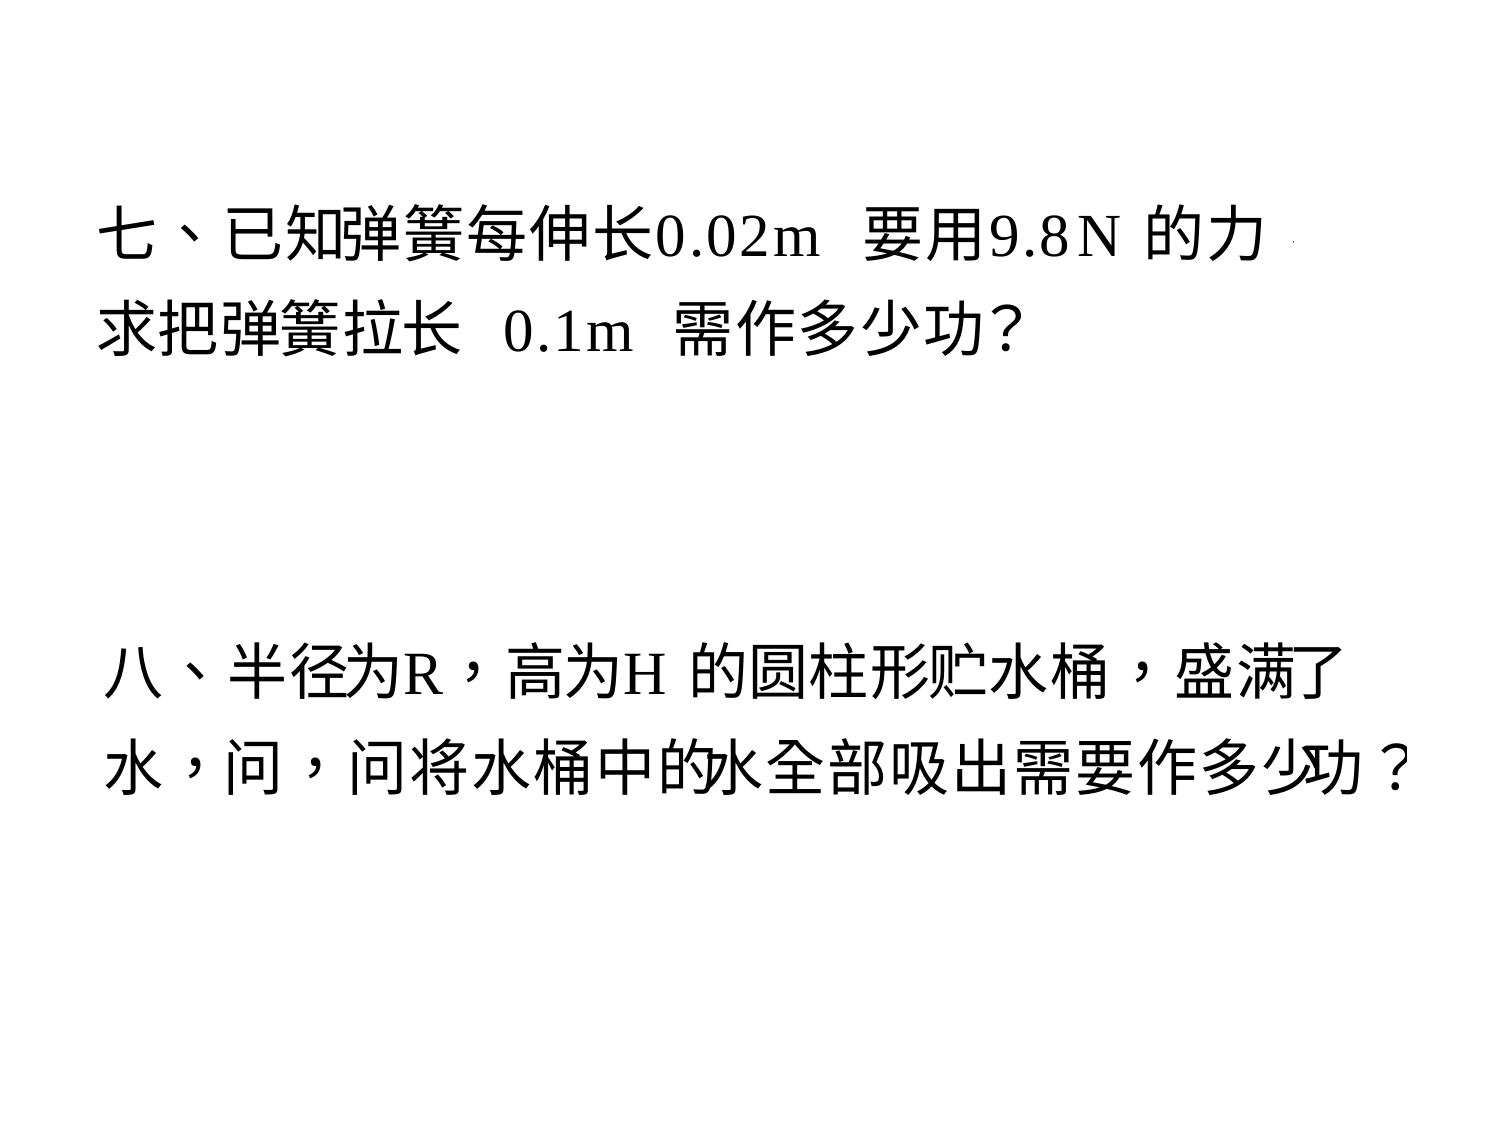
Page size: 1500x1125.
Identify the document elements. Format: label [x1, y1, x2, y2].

text_box [96, 633, 1407, 808]
text_box [88, 194, 1294, 369]
